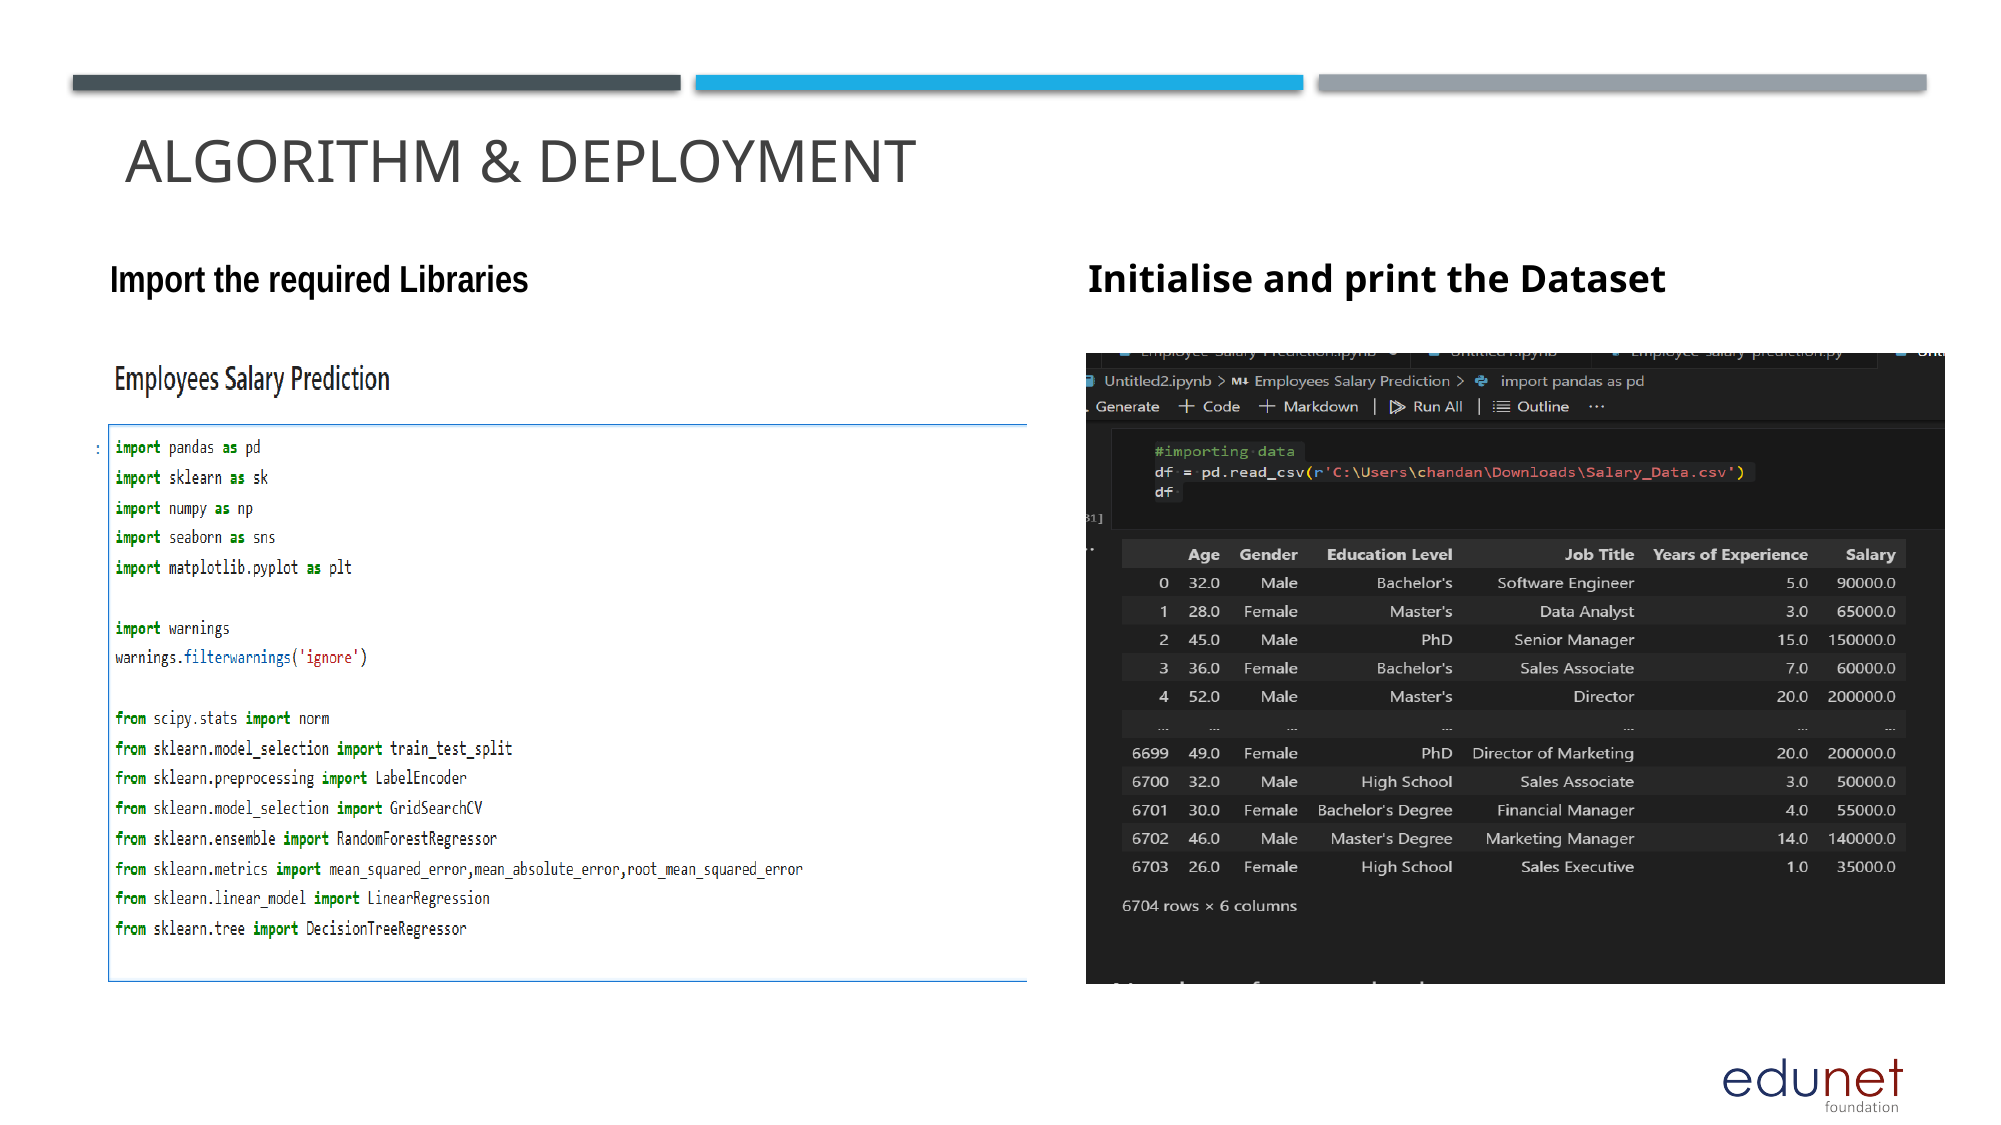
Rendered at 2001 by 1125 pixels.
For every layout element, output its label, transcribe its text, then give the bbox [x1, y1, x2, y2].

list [94, 331, 1028, 984]
text_box Import the required Libraries [95, 247, 1073, 308]
text_box Initialise and print the Dataset [1073, 247, 2000, 308]
picture [1719, 1056, 1905, 1116]
picture [1086, 352, 1945, 984]
title Algorithm & Deployment [95, 115, 1905, 203]
